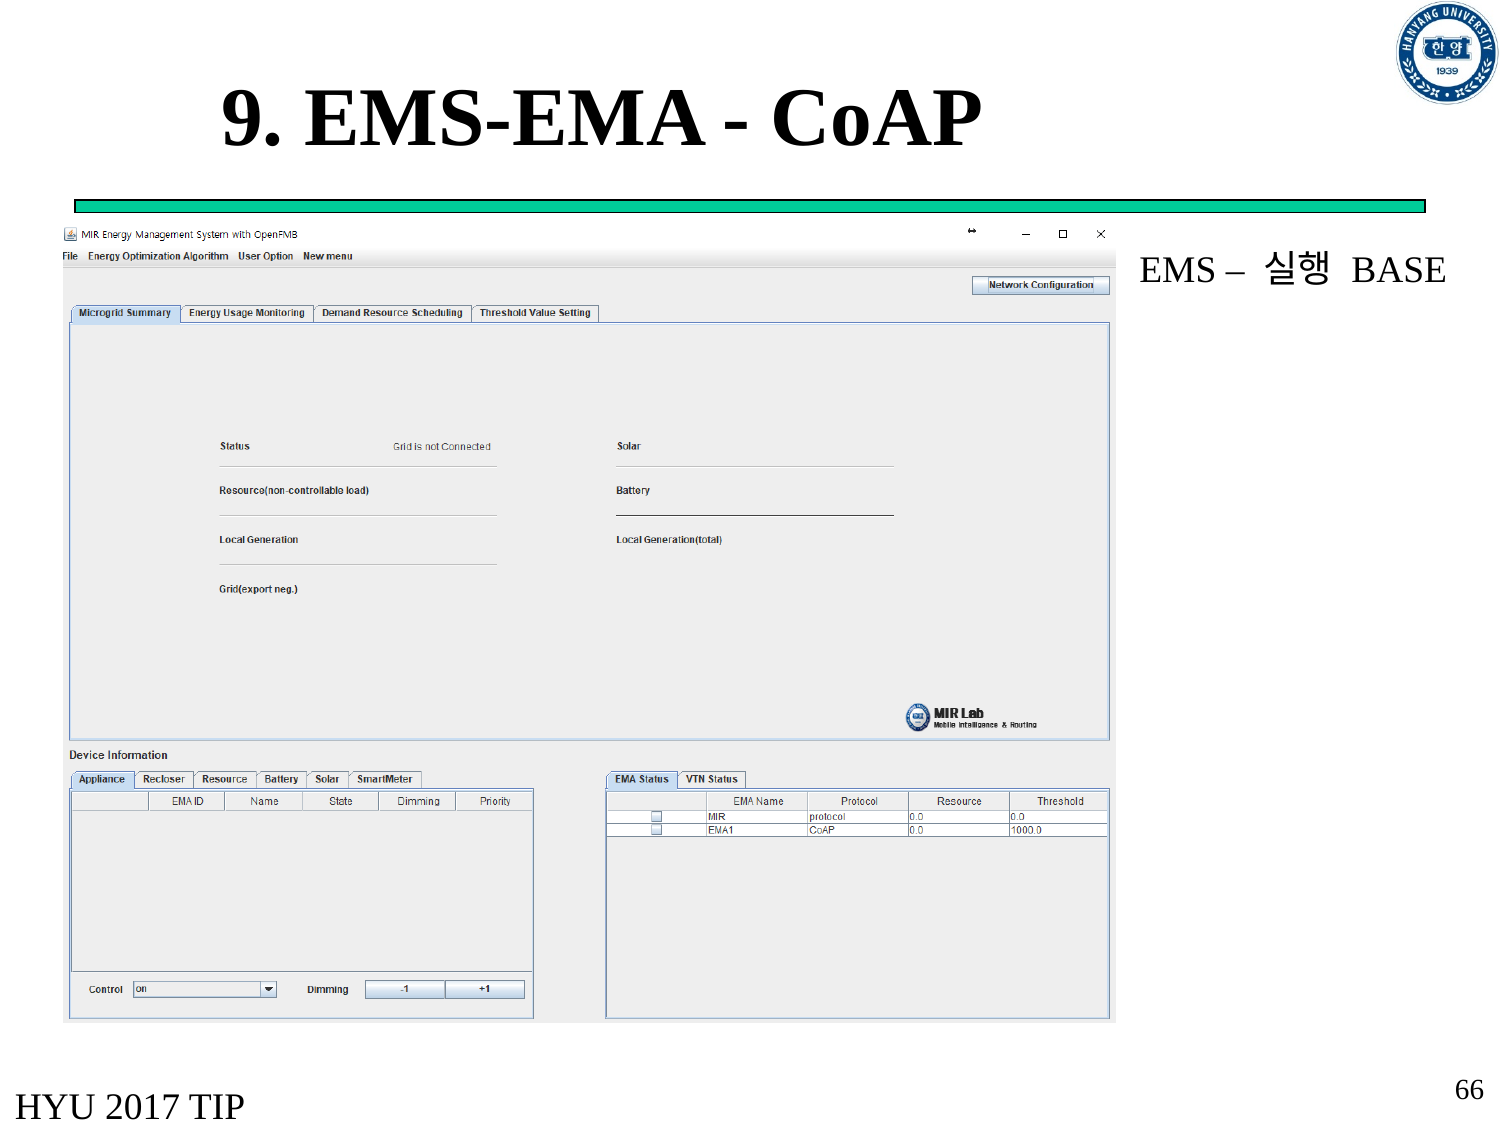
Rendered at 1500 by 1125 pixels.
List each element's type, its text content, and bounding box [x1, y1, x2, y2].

picture [1394, 0, 1500, 106]
text_box 9. EMS-EMA - CoAP [206, 54, 1294, 170]
slide_number 66 [1186, 1062, 1500, 1125]
text_box EMS – 실행 BASE [1124, 237, 1462, 297]
picture [63, 223, 1116, 1023]
footer HYU 2017 TIP [0, 1074, 475, 1125]
